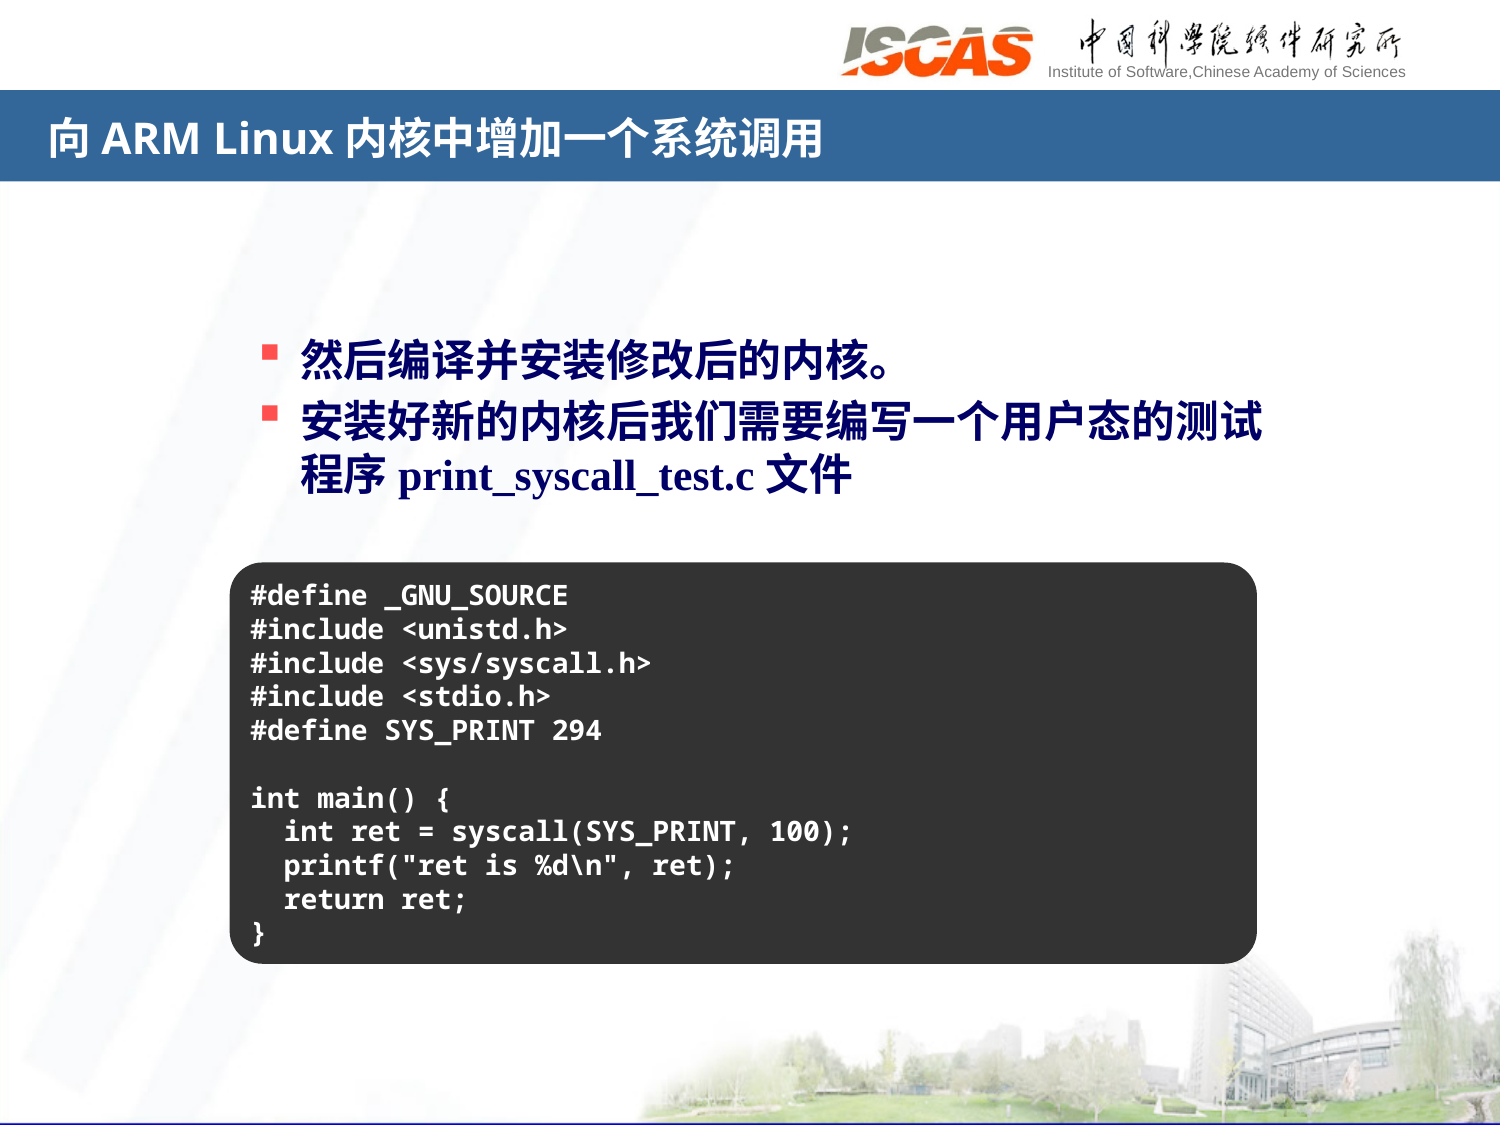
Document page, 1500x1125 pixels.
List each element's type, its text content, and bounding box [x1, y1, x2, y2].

picture [1077, 15, 1402, 71]
title 向ARM Linux内核中增加一个系统调用 [0, 89, 1500, 182]
text_box #define _GNU_SOURCE #include <unistd.h> #include <sys/syscall.h> #include <stdio.h> #define SYS_PRINT 294 int main() { int ret = syscall(SYS_PRINT, 100); printf("ret is %d\n", ret); return ret; } [229, 562, 1257, 964]
list 然后编译并安装修改后的内核。 安装好新的内核后我们需要编写一个用户态的测试程序print_syscall_test.c文件 [242, 325, 1313, 939]
picture [837, 18, 1045, 87]
picture [0, 182, 1500, 1125]
